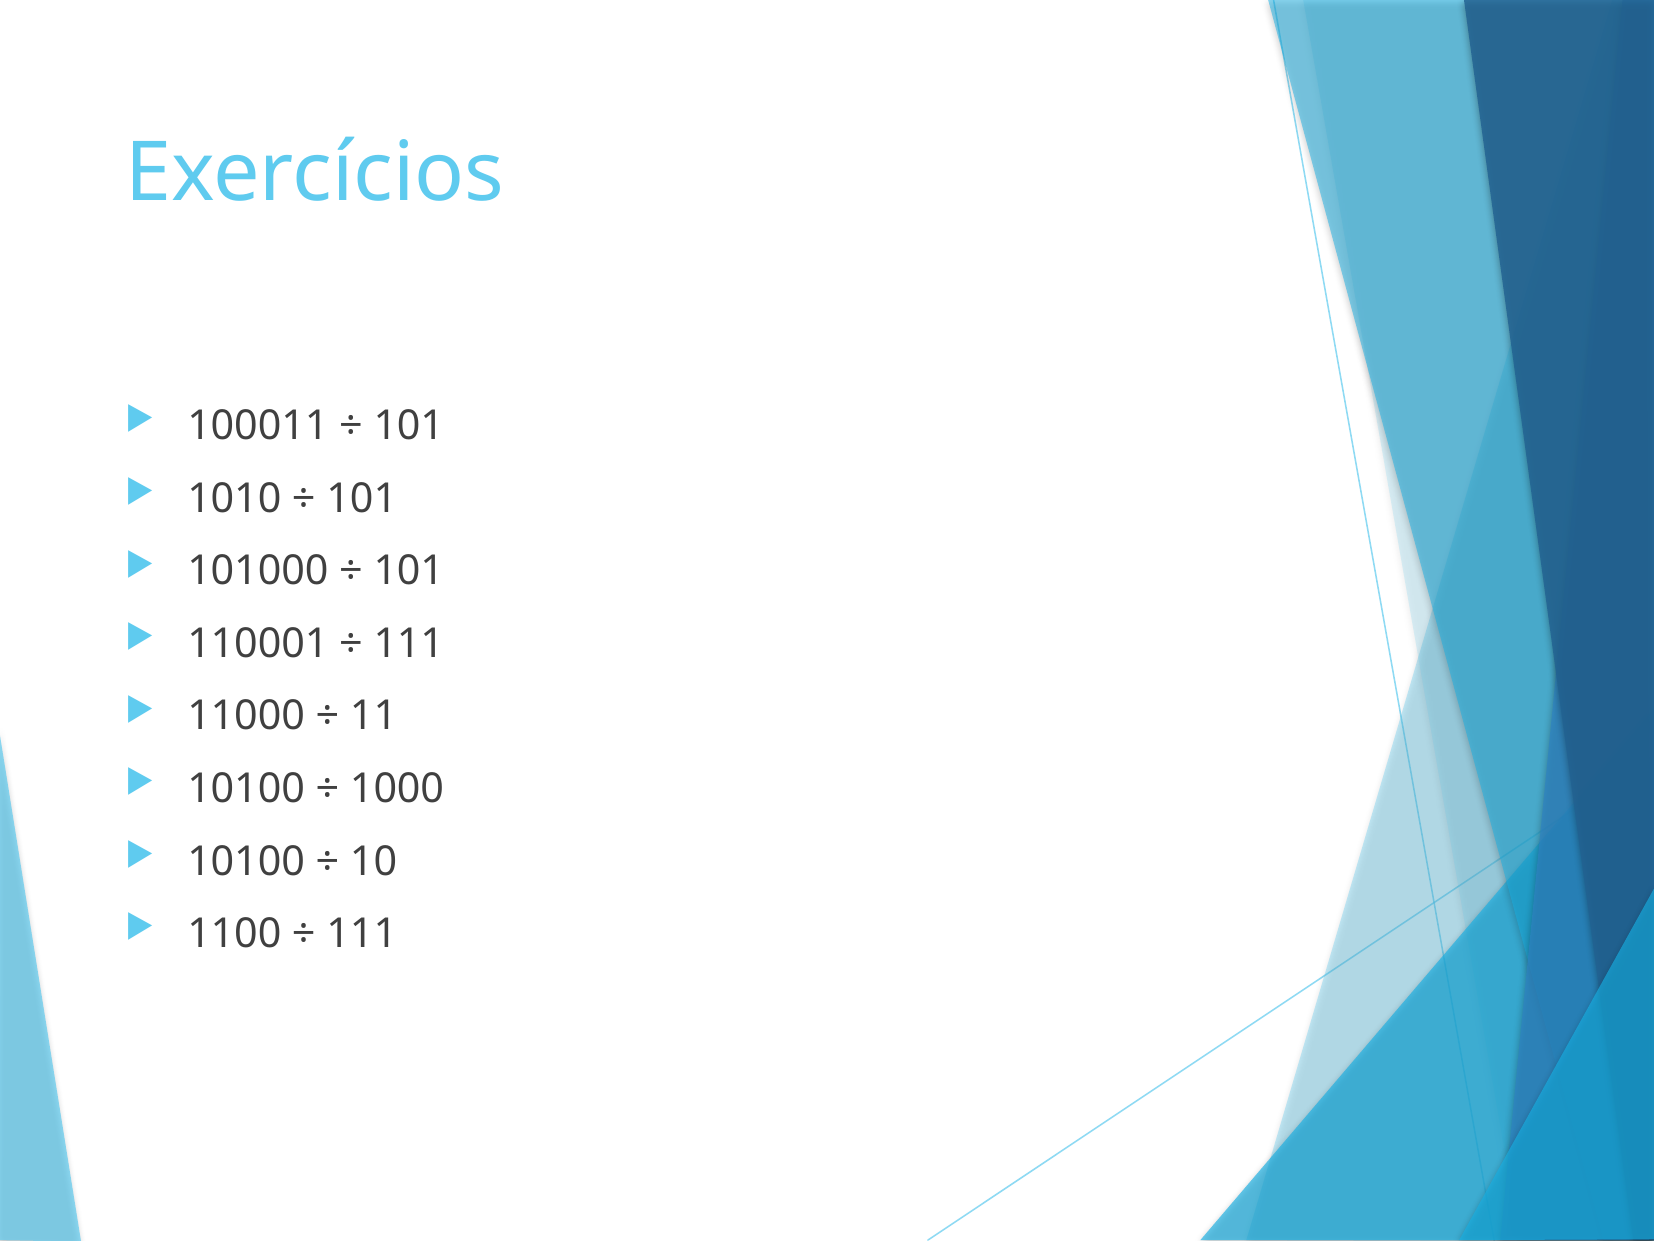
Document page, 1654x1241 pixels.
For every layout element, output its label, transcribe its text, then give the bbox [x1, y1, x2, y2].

title Exercícios [110, 110, 1259, 350]
list 100011 ÷ 101 1010 ÷ 101 101000 ÷ 101 110001 ÷ 111 11000 ÷ 11 10100 ÷ 1000 10100 ÷ 10 1100 ÷ 111 [110, 390, 1259, 1093]
